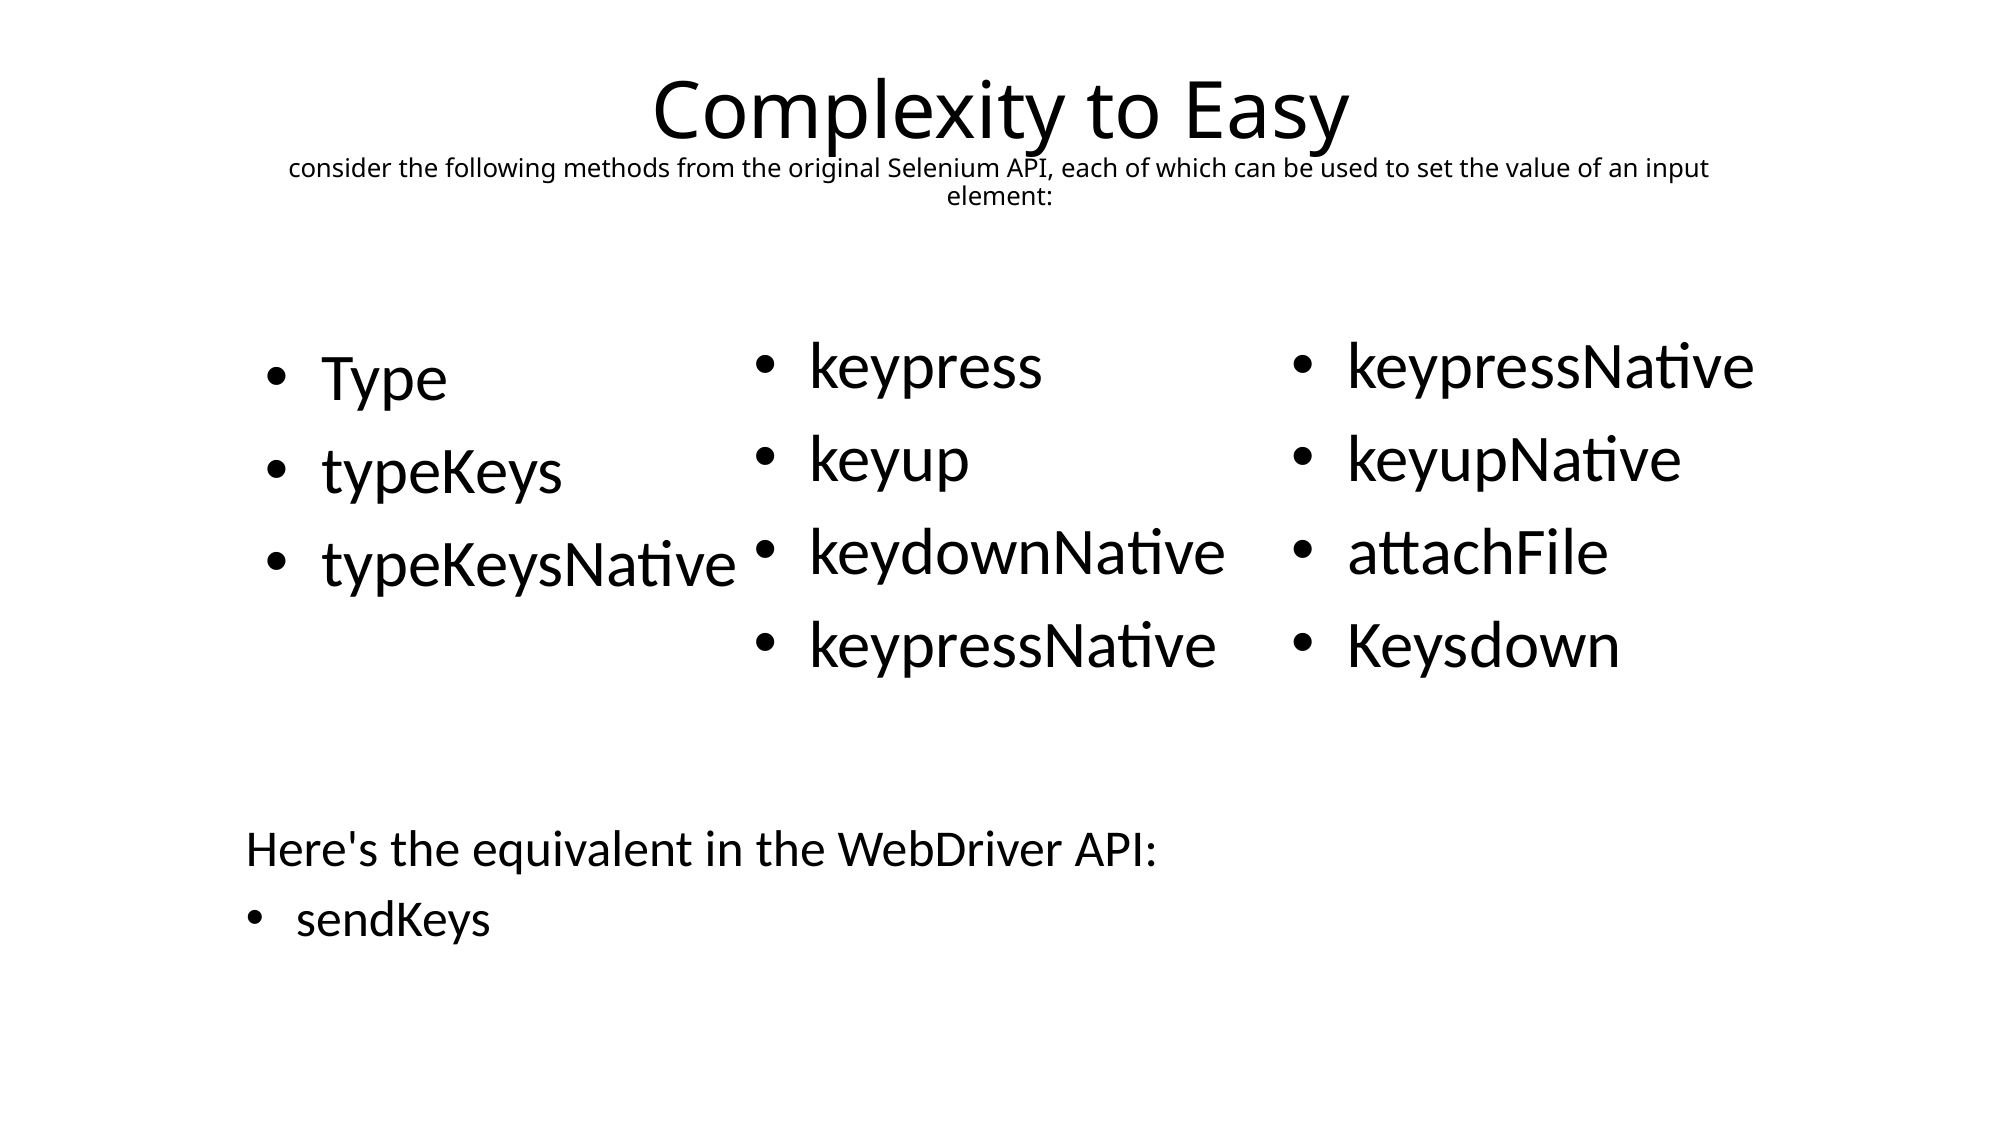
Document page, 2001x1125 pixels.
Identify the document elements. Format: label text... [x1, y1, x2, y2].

title Complexity to Easy consider the following methods from the original Selenium API, each of which can be used to set the value of an input element: [249, 62, 1750, 219]
text_box Here's the equivalent in the WebDriver API: sendKeys [230, 813, 1682, 956]
subtitle Type typeKeys typeKeysNative [249, 335, 738, 813]
text_box keypressNative keyupNative attachFile Keysdown [1276, 323, 1880, 851]
text_box keypress keyup keydownNative keypressNative [738, 323, 1276, 813]
